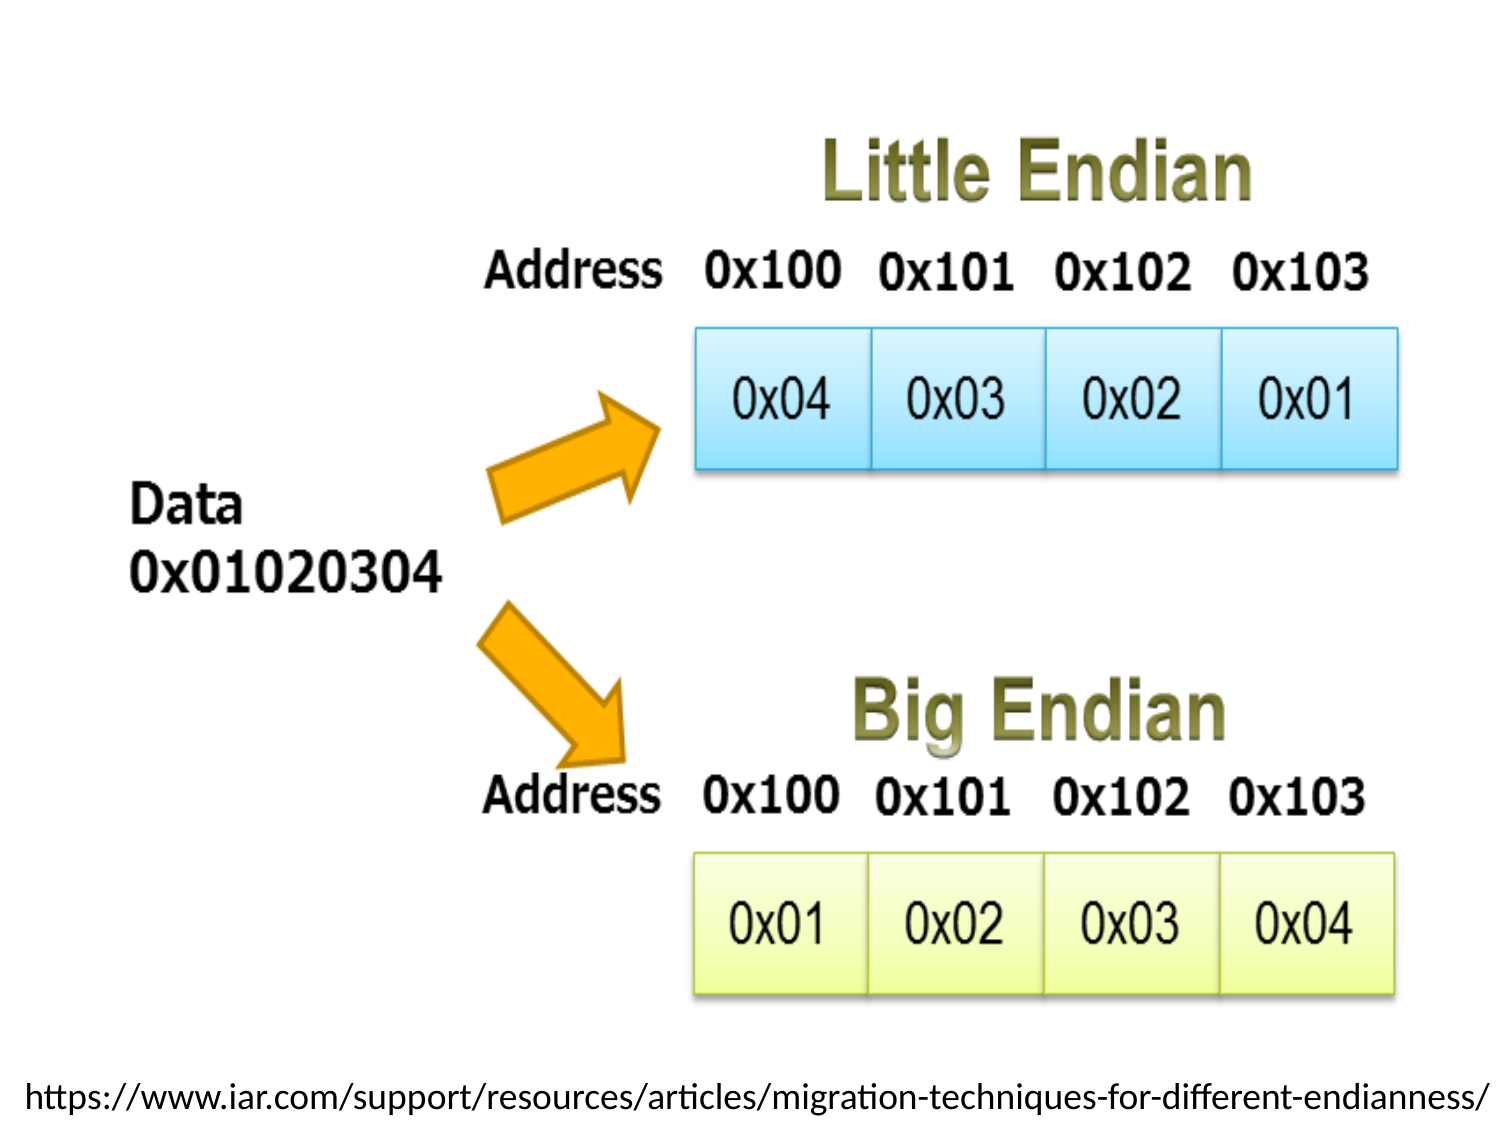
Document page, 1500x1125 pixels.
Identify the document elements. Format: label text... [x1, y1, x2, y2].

text_box https://www.iar.com/support/resources/articles/migration-techniques-for-different-endianness/ [9, 1064, 1500, 1125]
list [62, 49, 1451, 1013]
